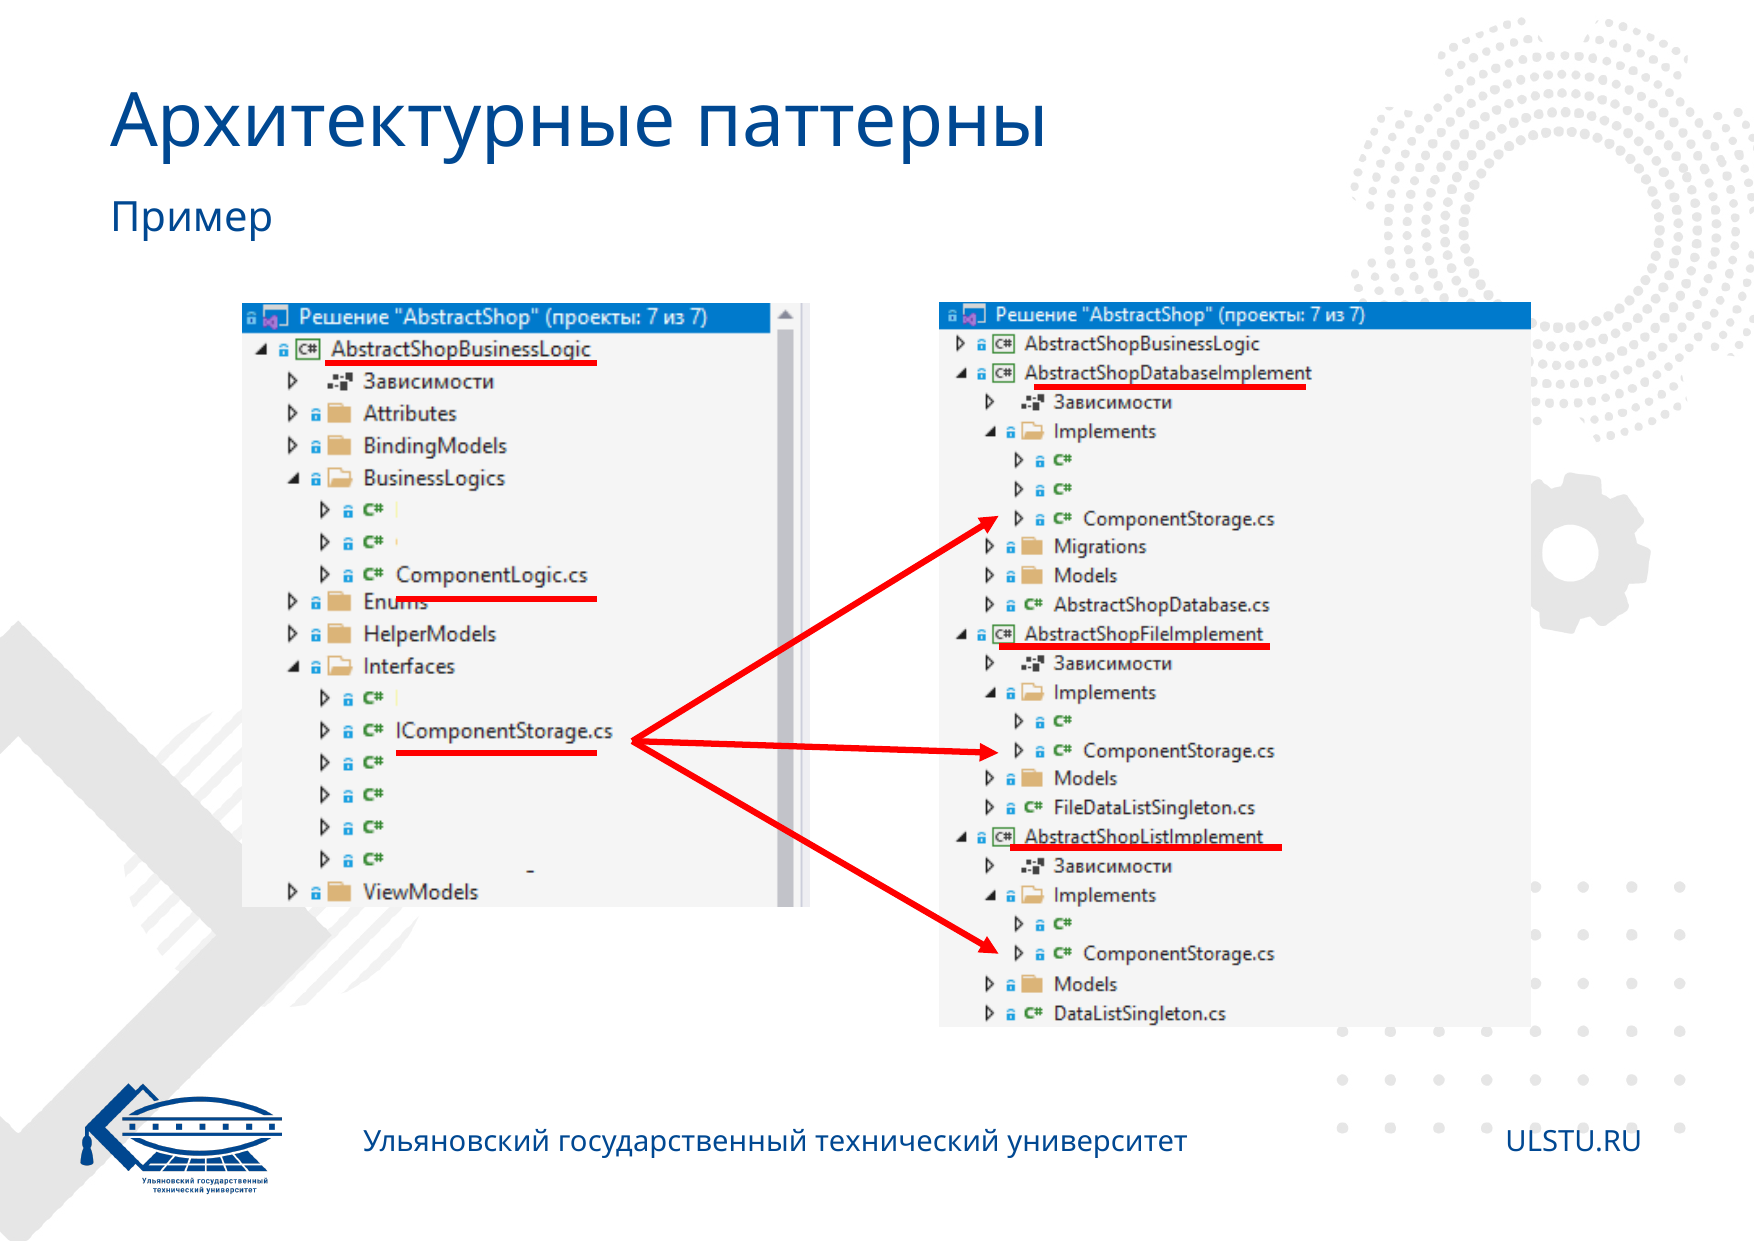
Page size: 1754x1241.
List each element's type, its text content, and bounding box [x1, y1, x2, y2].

text_box Ульяновский государственный технический университет [348, 1114, 1278, 1174]
picture [0, 0, 1754, 1241]
text_box ULSTU.RU [1490, 1114, 1700, 1174]
text_box Архитектурные паттерны [95, 64, 1682, 182]
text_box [242, 303, 810, 907]
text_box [632, 749, 999, 754]
text_box Пример [95, 182, 1682, 271]
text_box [632, 515, 999, 742]
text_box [632, 760, 999, 954]
